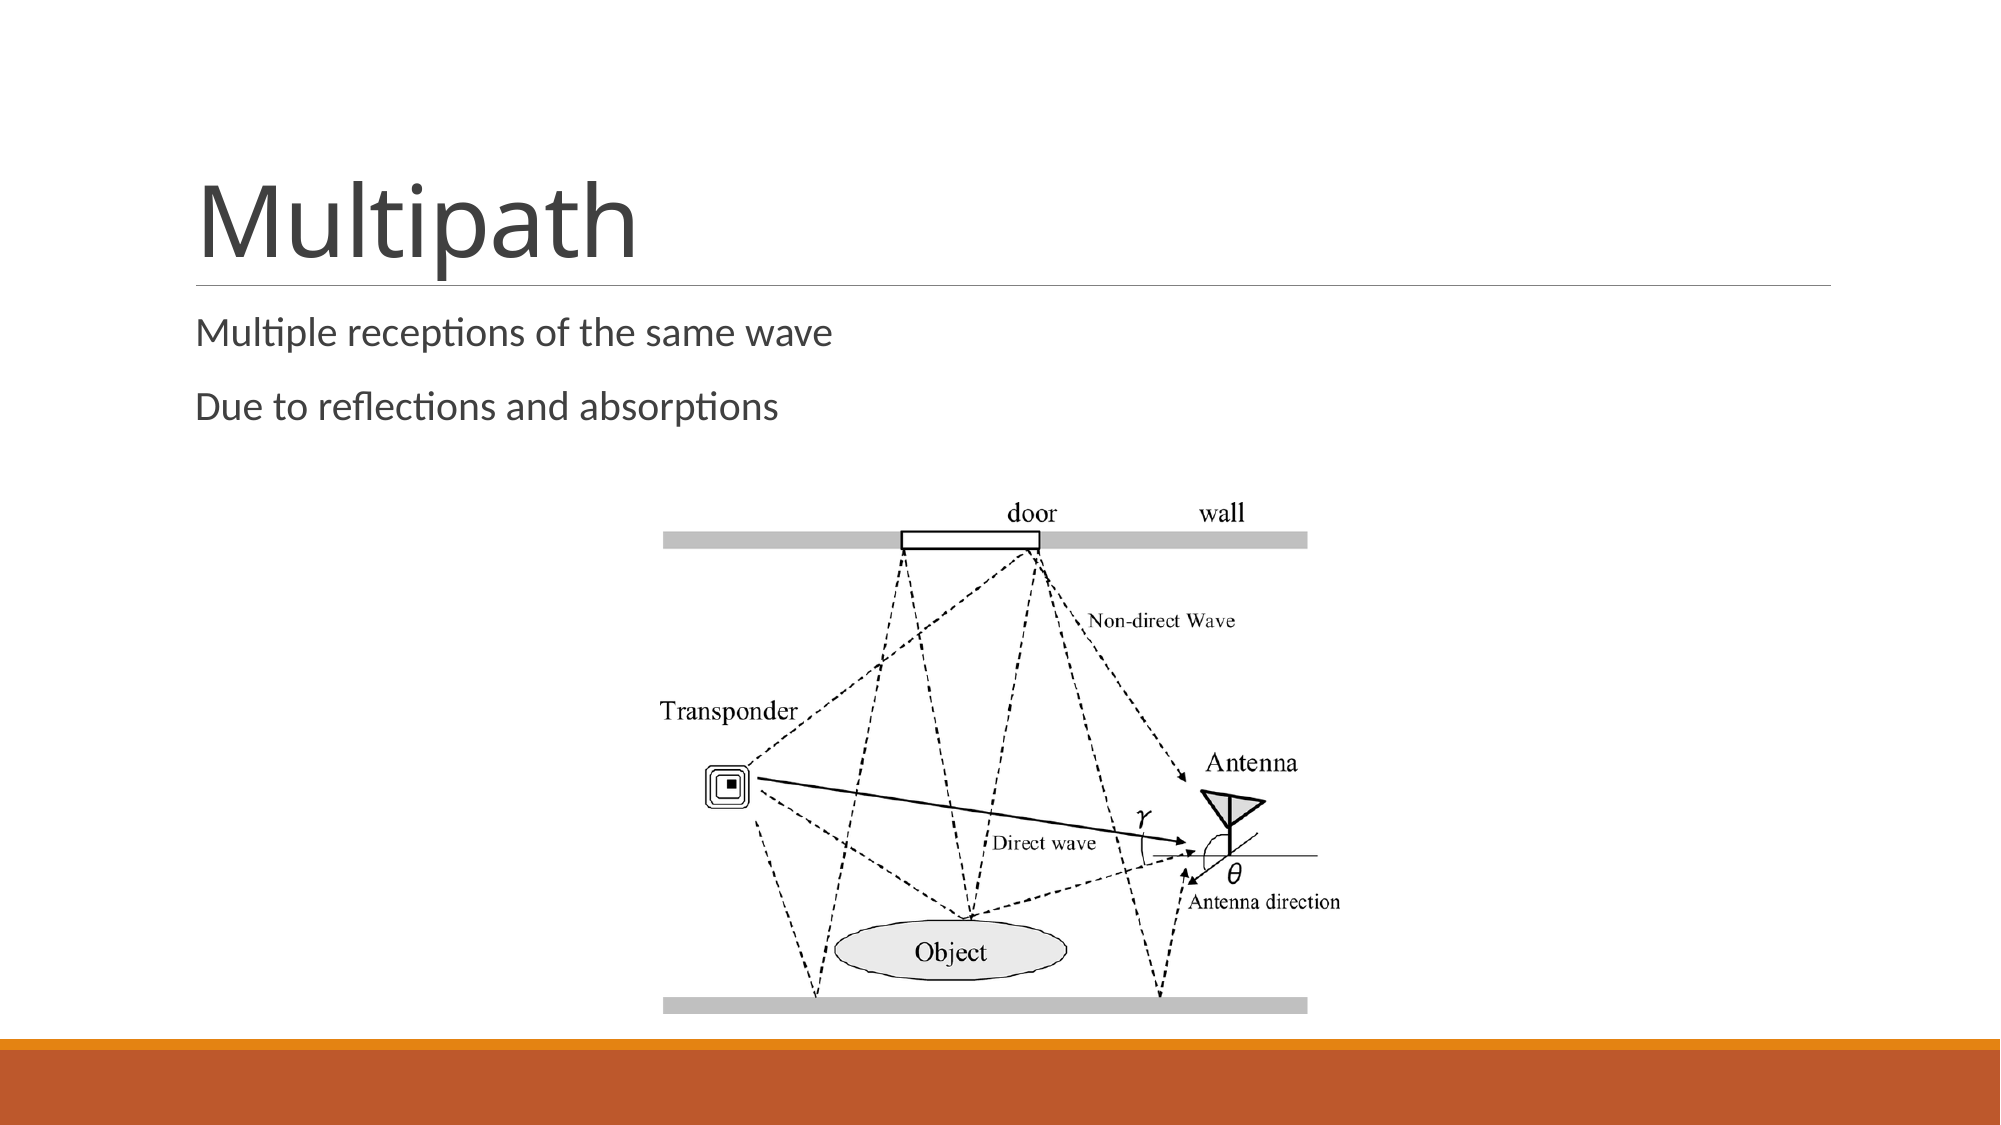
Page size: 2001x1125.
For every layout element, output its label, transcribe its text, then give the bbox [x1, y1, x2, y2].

picture [659, 501, 1341, 1014]
title Multipath [180, 47, 1830, 285]
list Multiple receptions of the same wave Due to reflections and absorptions [180, 302, 1830, 963]
